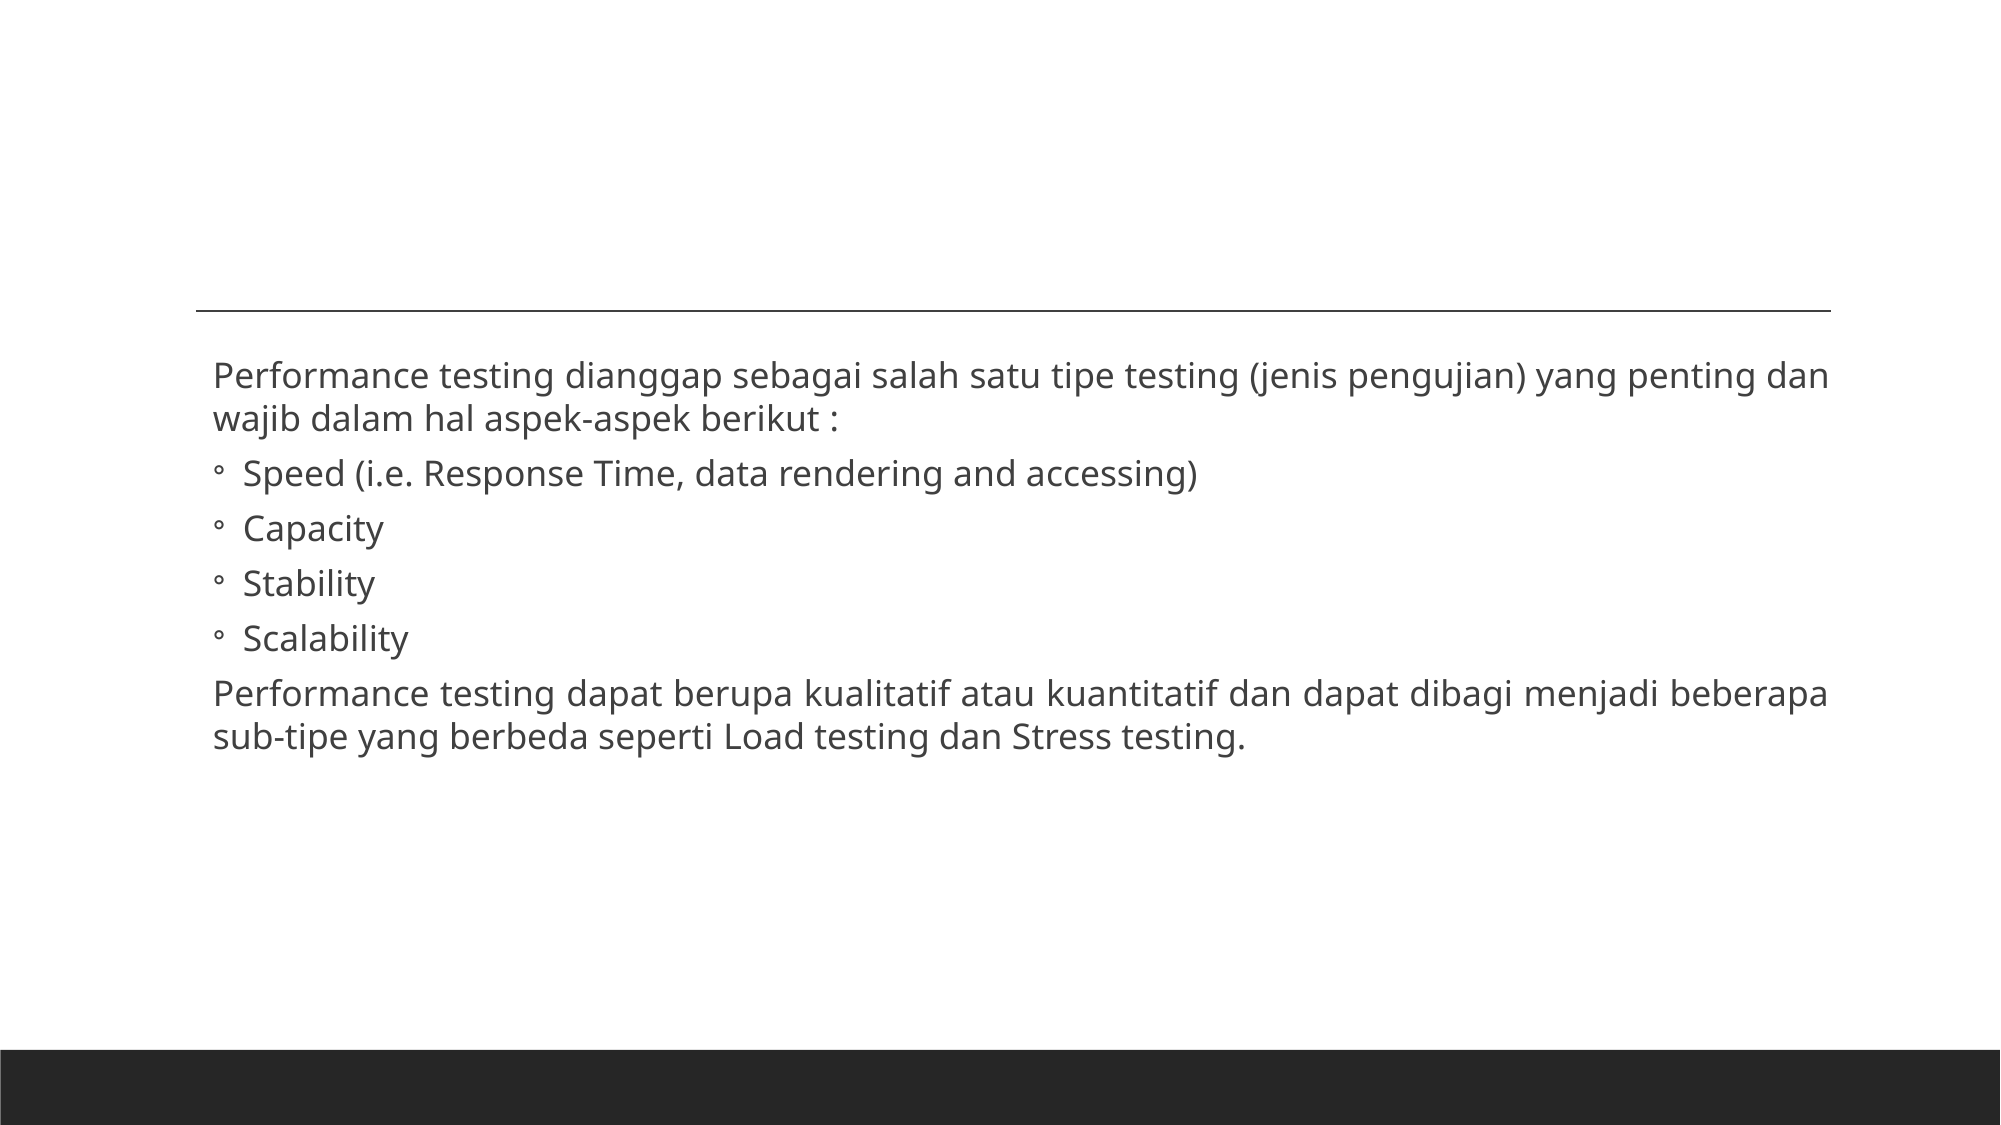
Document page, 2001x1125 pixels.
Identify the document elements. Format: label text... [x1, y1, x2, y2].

list Performance testing dianggap sebagai salah satu tipe testing (jenis pengujian) yang penting dan wajib dalam hal aspek-aspek berikut : Speed (i.e. Response Time, data rendering and accessing) Capacity Stability Scalability Performance testing dapat berupa kualitatif atau kuantitatif dan dapat dibagi menjadi beberapa sub-tipe yang berbeda seperti Load testing dan Stress testing. [180, 345, 1830, 963]
